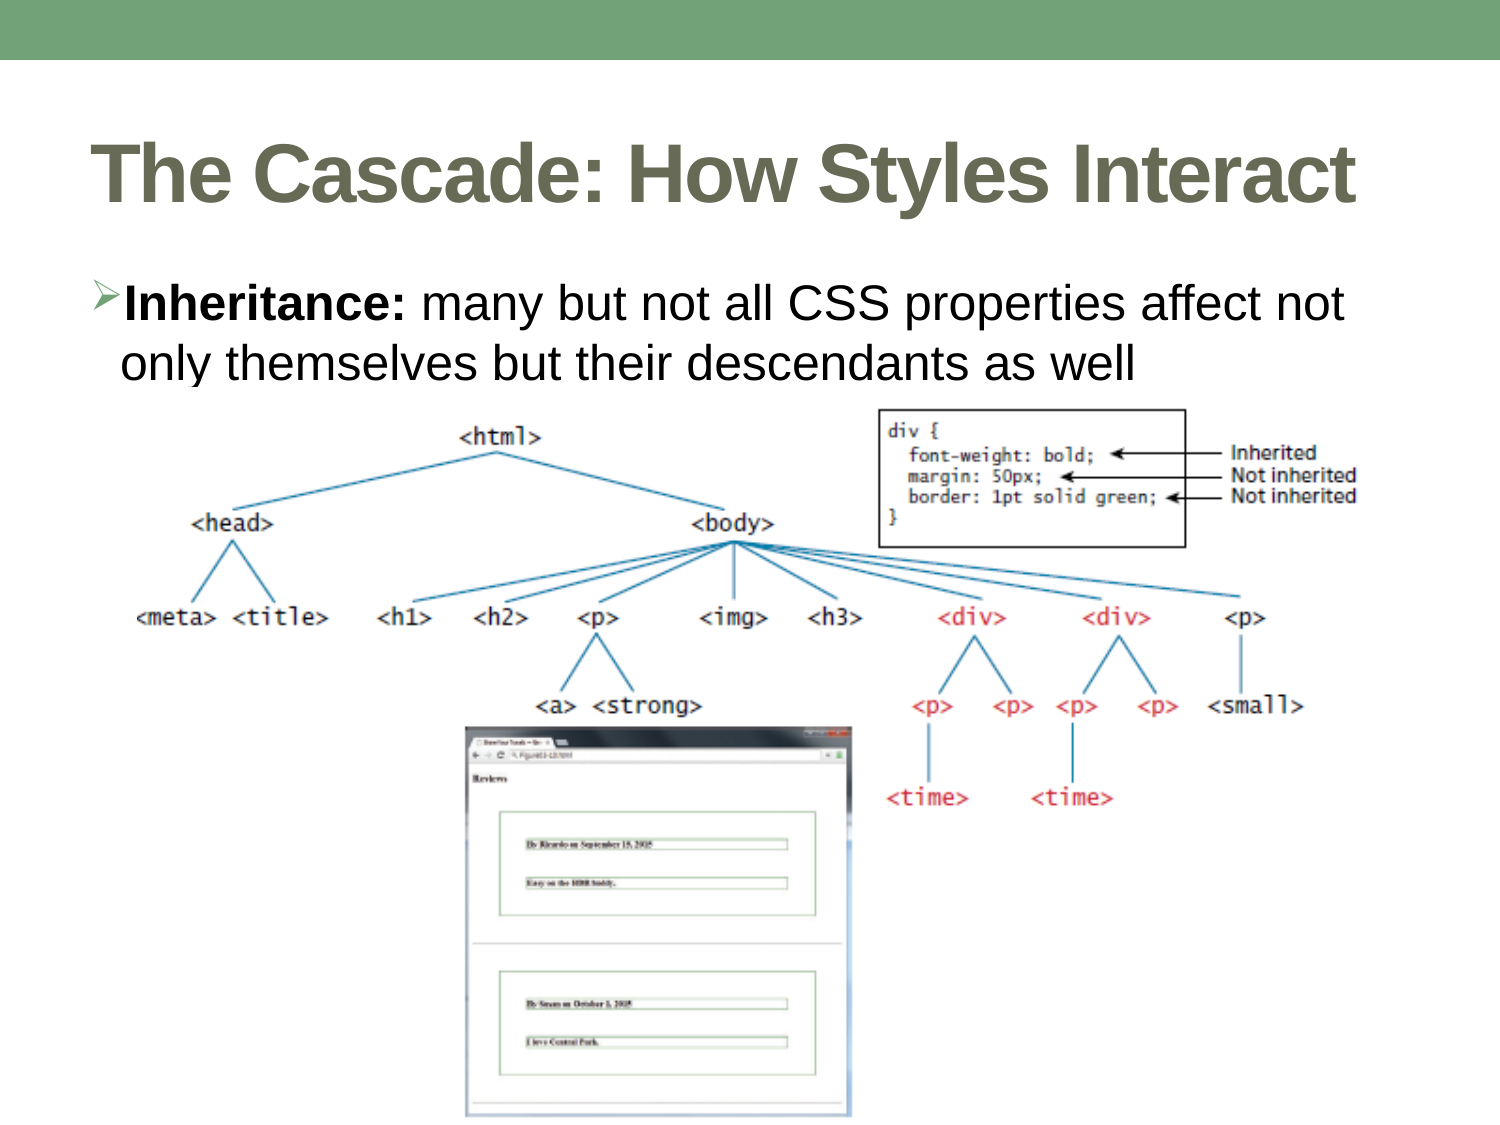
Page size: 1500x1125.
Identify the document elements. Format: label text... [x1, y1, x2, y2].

picture [137, 387, 1367, 1125]
title The Cascade: How Styles Interact [75, 87, 1425, 250]
list Inheritance: many but not all CSS properties affect not only themselves but their descendants as well [75, 262, 1425, 625]
